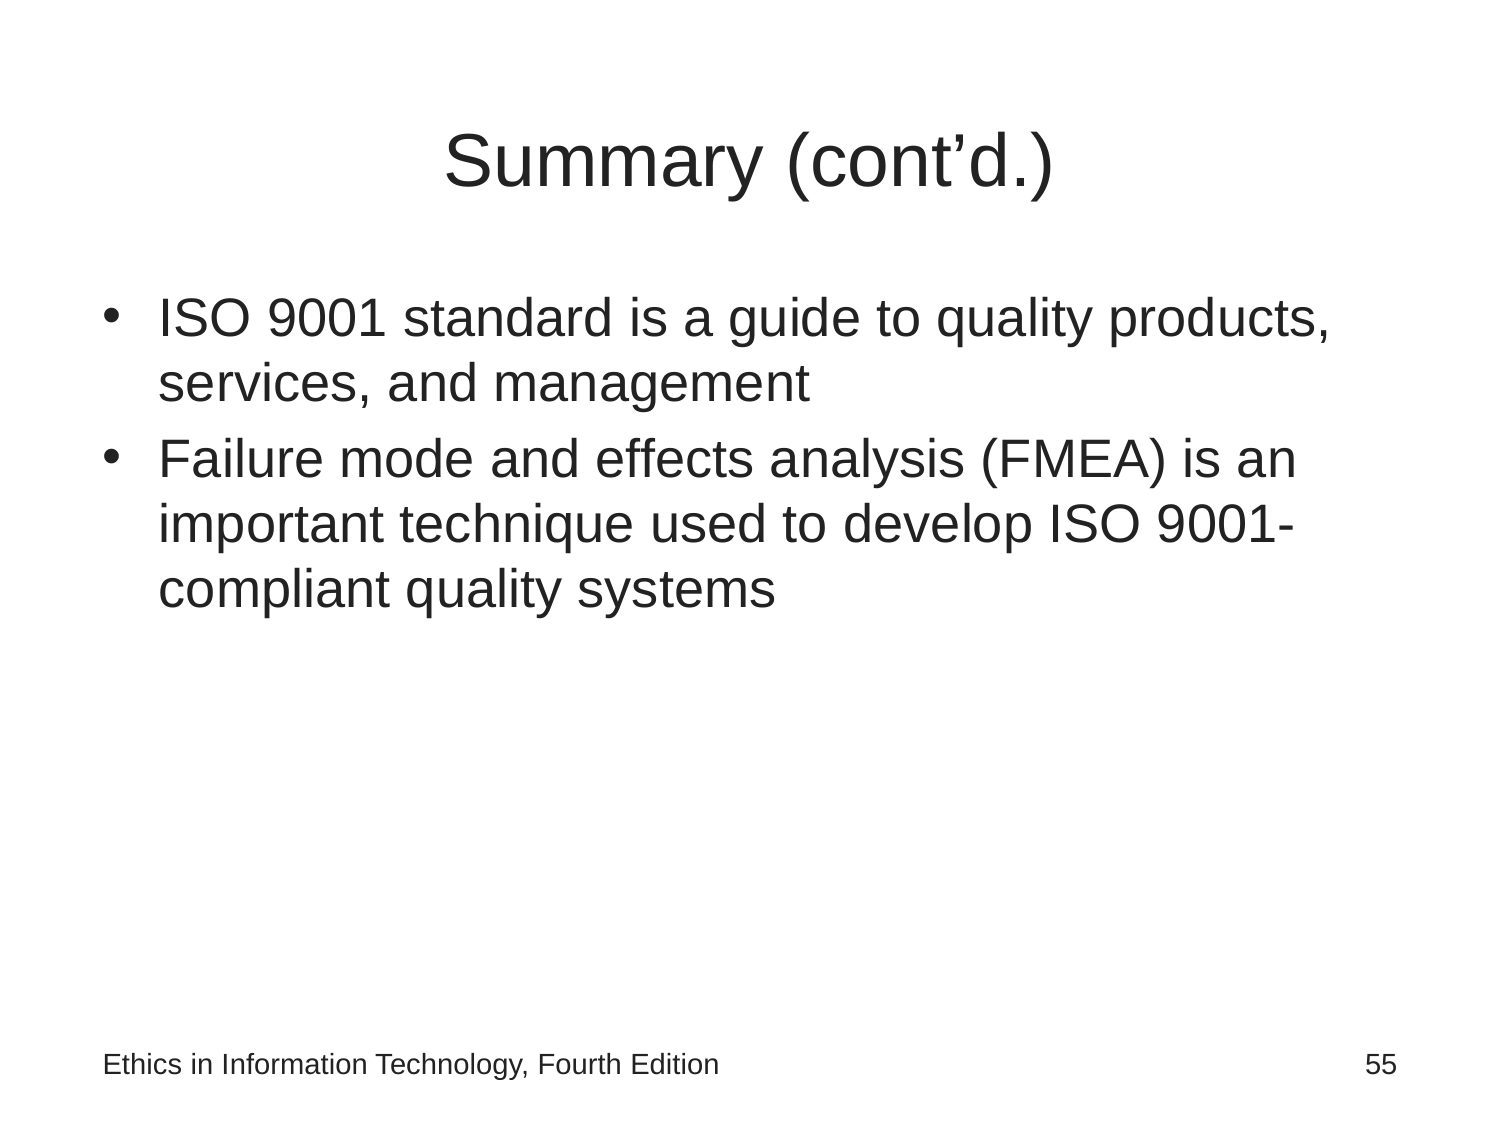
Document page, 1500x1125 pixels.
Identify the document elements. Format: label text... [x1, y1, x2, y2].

title Summary (cont’d.) [87, 62, 1413, 250]
text_box Ethics in Information Technology, Fourth Edition [87, 1037, 1299, 1100]
list ISO 9001 standard is a guide to quality products, services, and management Failure mode and effects analysis (FMEA) is an important technique used to develop ISO 9001-compliant quality systems [87, 275, 1413, 1025]
text_box 55 [1299, 1037, 1413, 1100]
